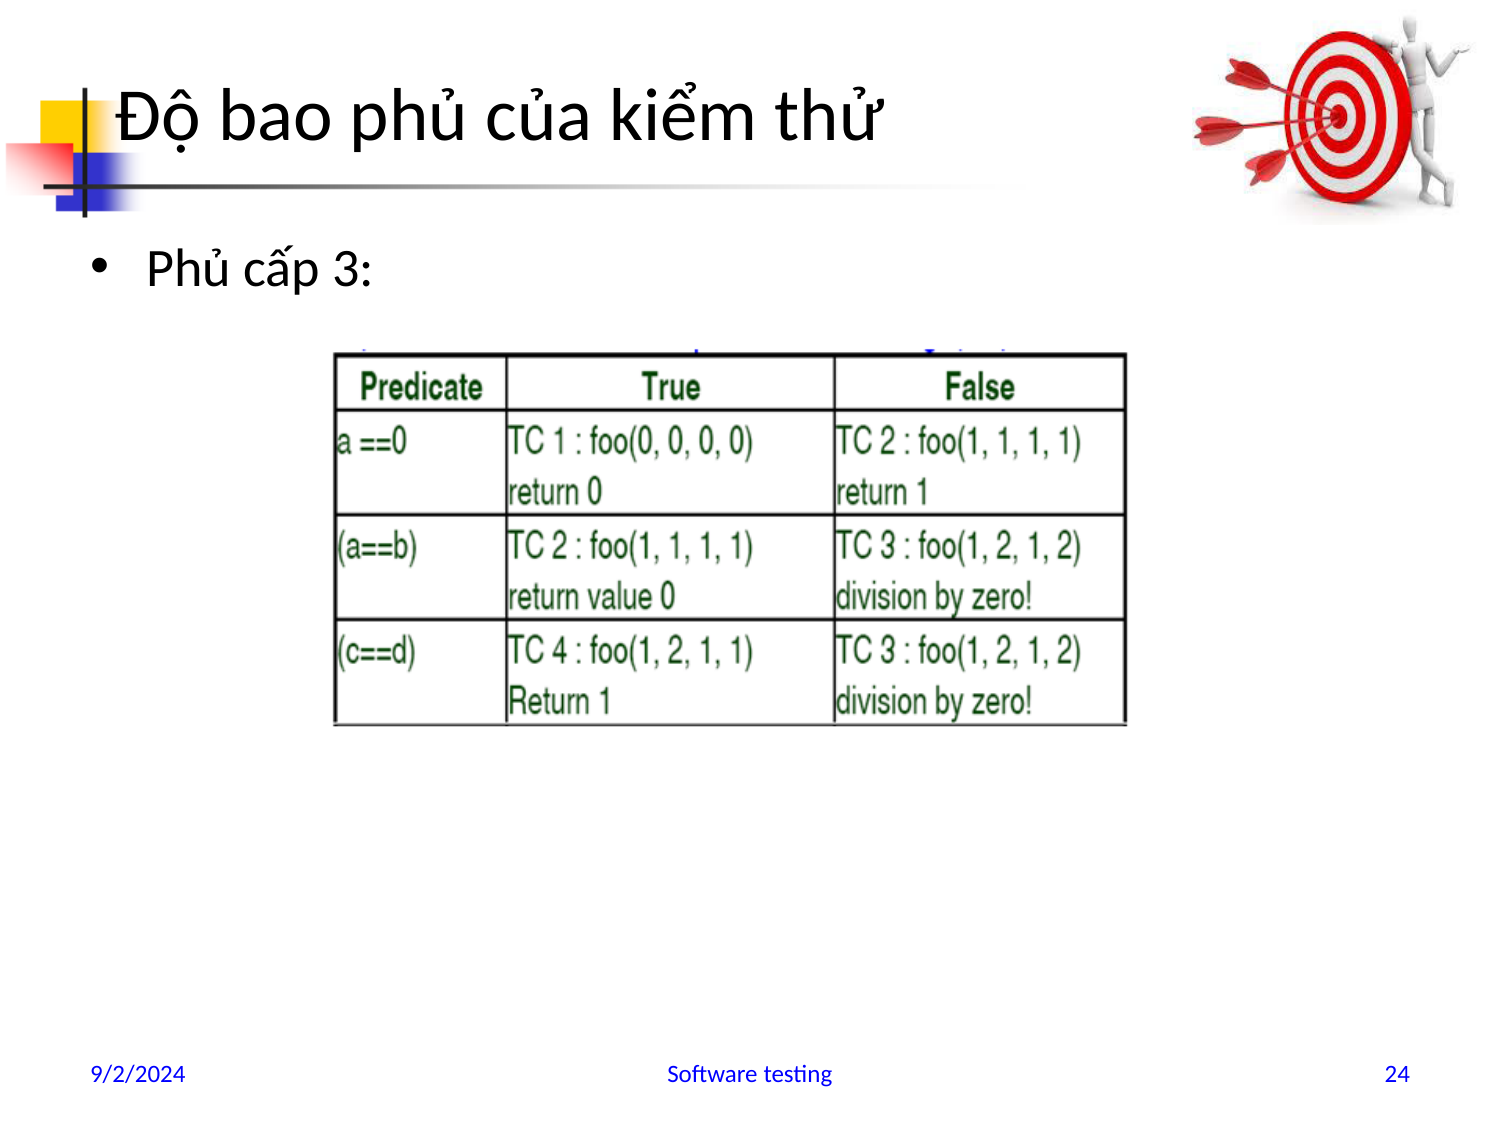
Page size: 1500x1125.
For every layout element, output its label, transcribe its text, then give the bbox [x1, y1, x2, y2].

picture [0, 74, 1091, 232]
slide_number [75, 1042, 425, 1103]
picture [1174, 0, 1500, 226]
picture [324, 337, 1143, 740]
title Độ bao phủ của kiểm thử [99, 45, 1169, 175]
footer Software testing [512, 1042, 988, 1103]
slide_number 24 [1074, 1042, 1425, 1103]
list Phủ cấp 3: [75, 224, 1438, 1005]
